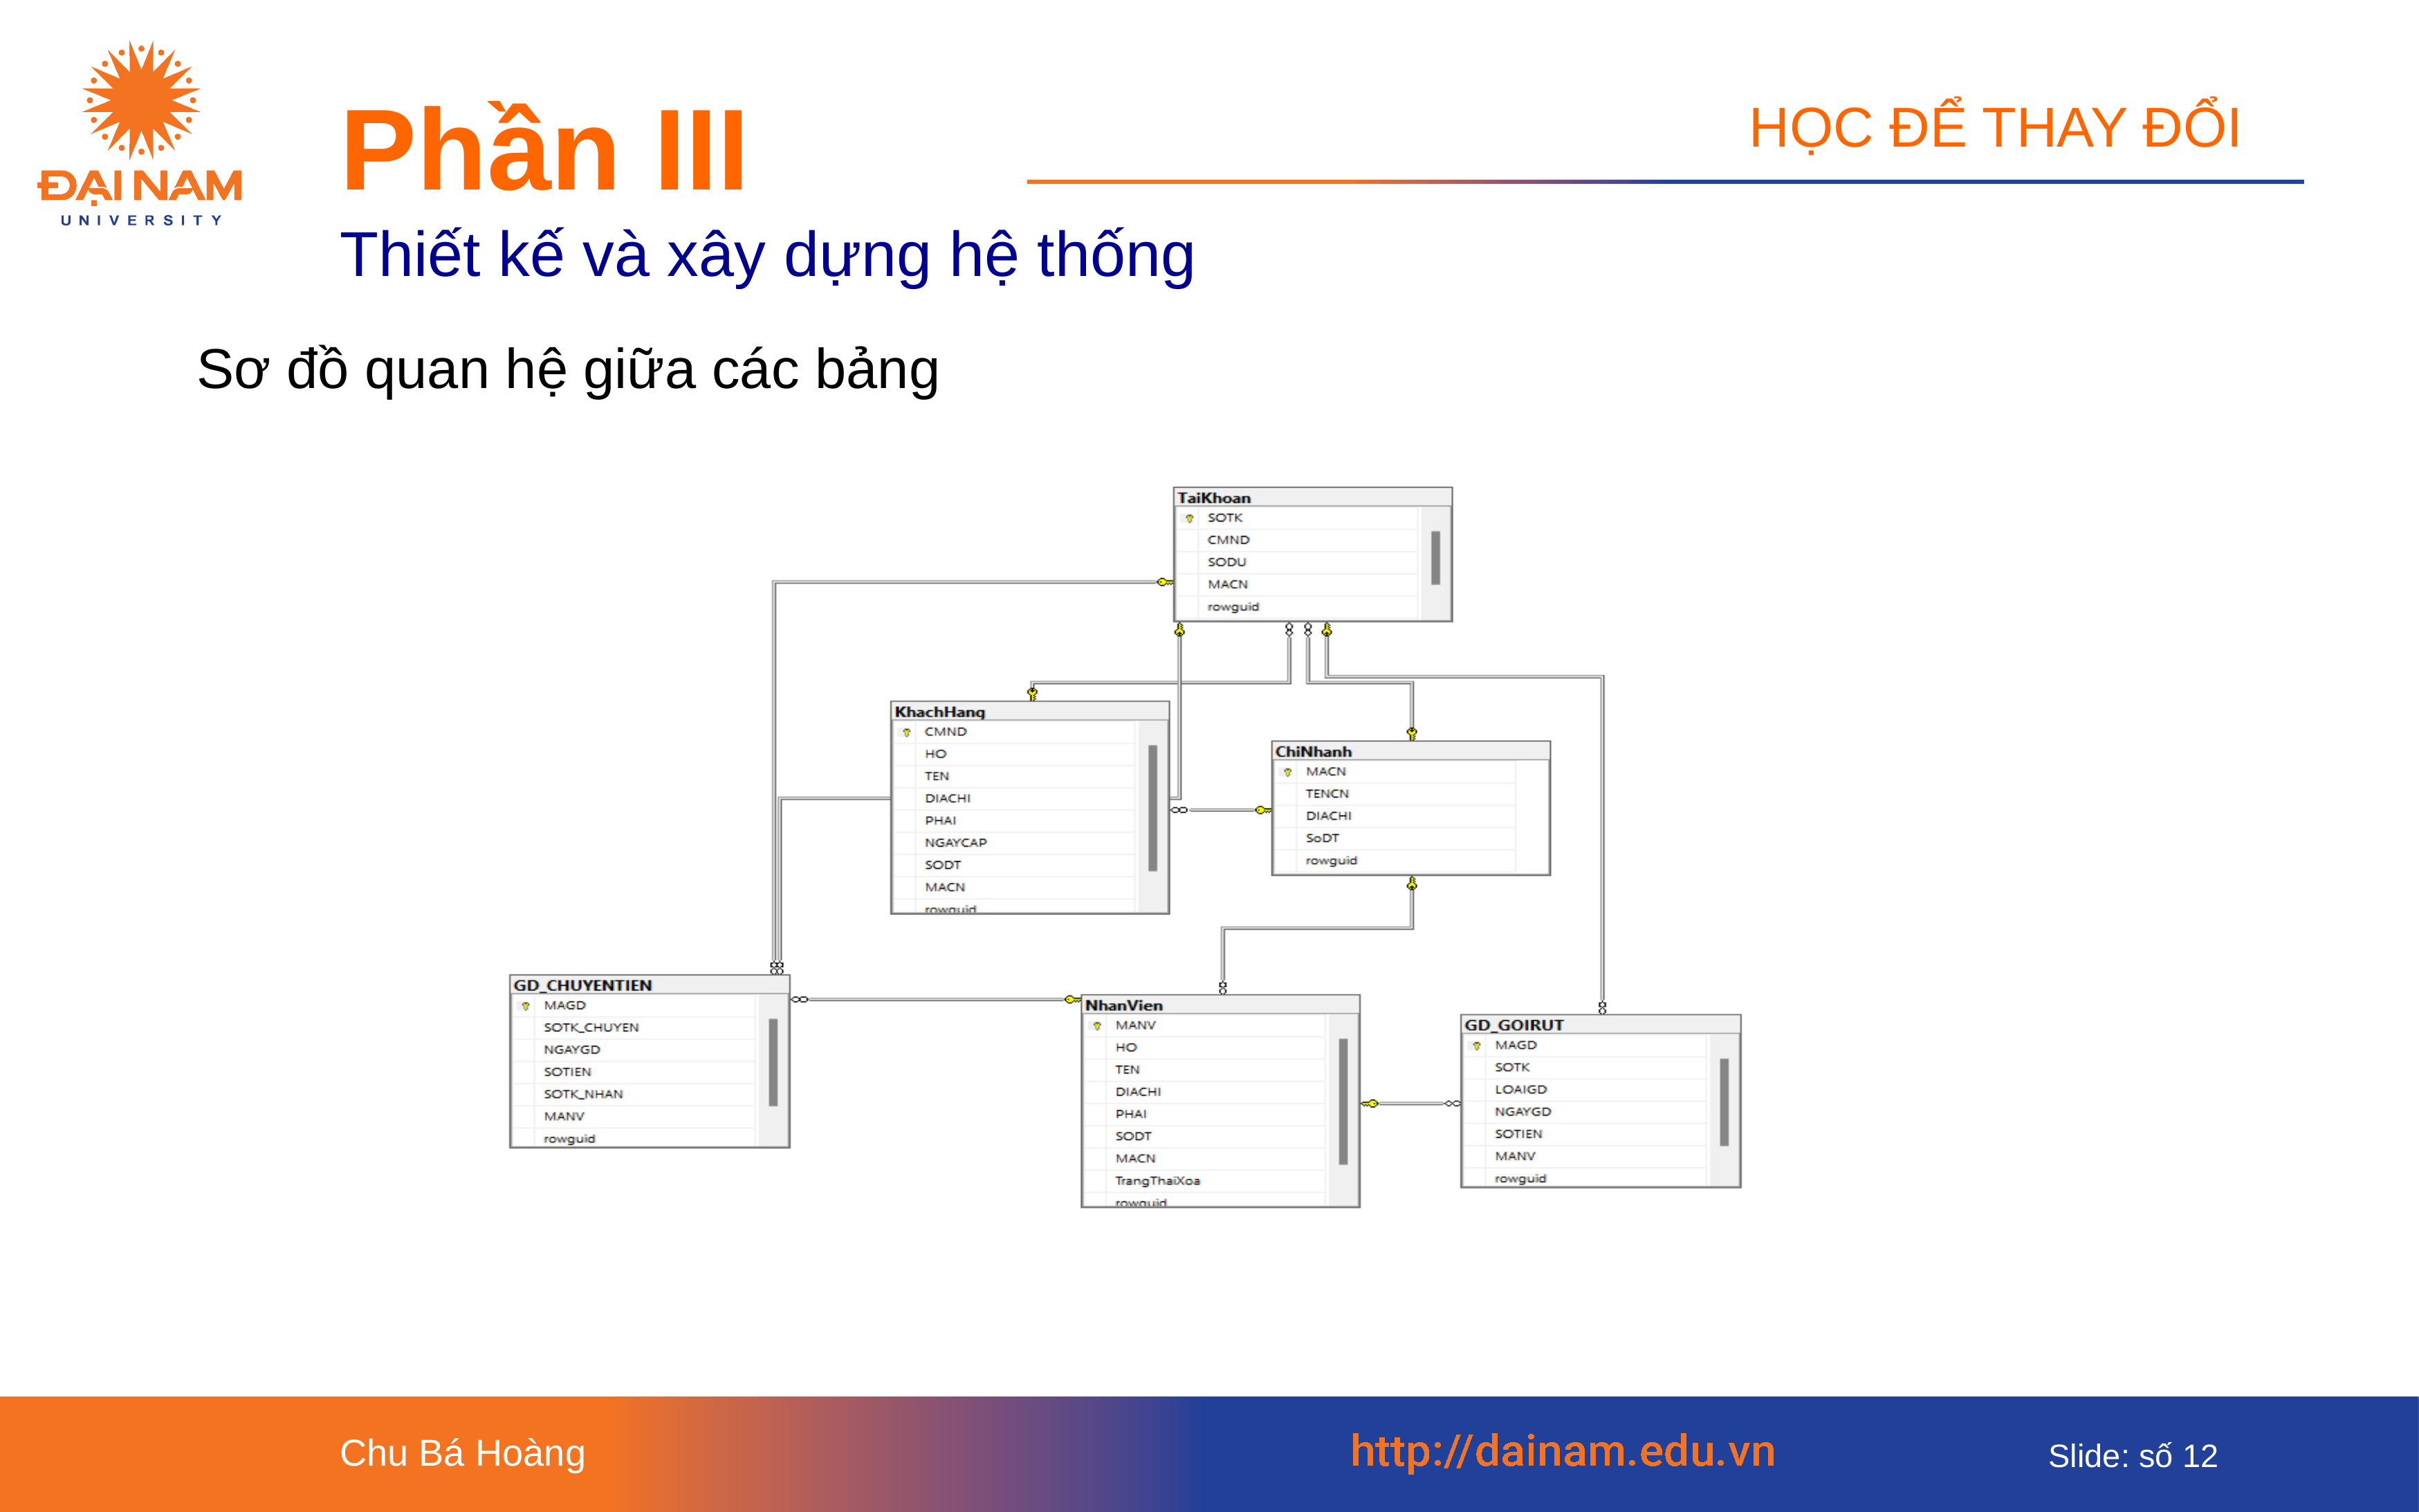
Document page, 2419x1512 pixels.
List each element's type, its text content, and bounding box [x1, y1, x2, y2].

picture [37, 40, 241, 225]
text_box Phần III Thiết kế và xây dựng hệ thống [329, 69, 1263, 295]
picture [464, 437, 1886, 1254]
picture [1026, 179, 2304, 184]
text_box HỌC ĐỂ THAY ĐỔI [1320, 85, 2254, 163]
text_box Sơ đồ quan hệ giữa các bảng [187, 326, 1597, 405]
picture [0, 1396, 2419, 1512]
